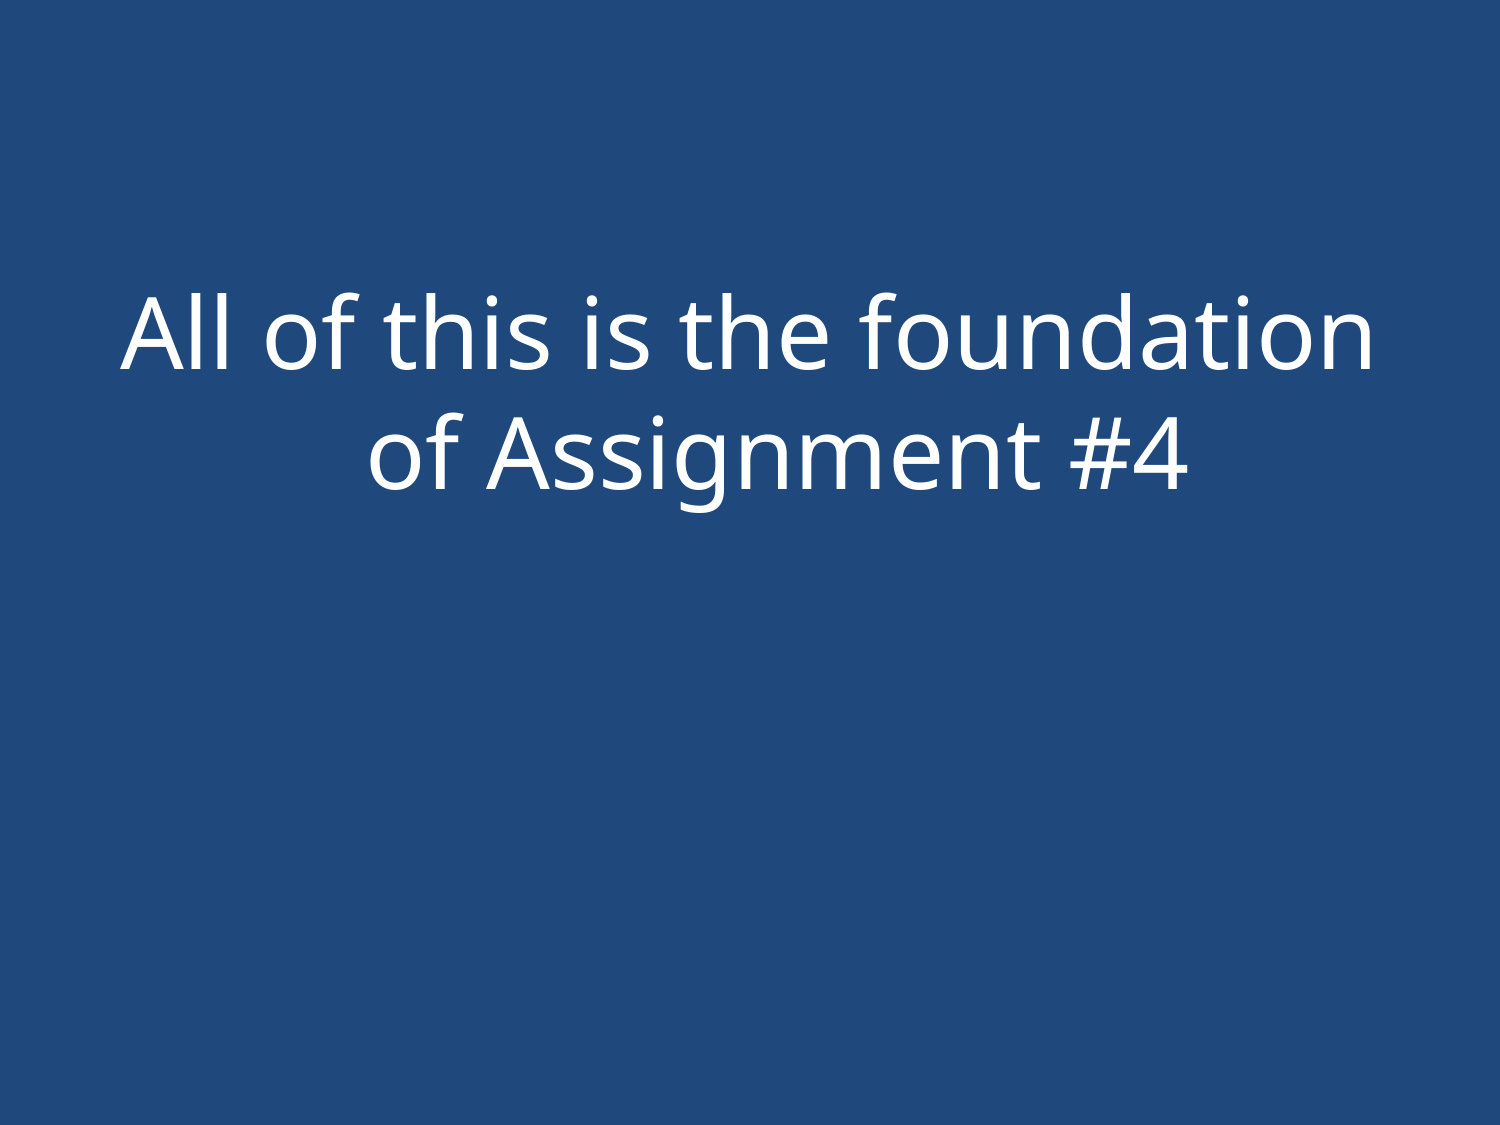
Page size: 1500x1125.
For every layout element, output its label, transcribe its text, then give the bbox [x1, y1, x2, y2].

list All of this is the foundation of Assignment #4 [75, 262, 1425, 1005]
